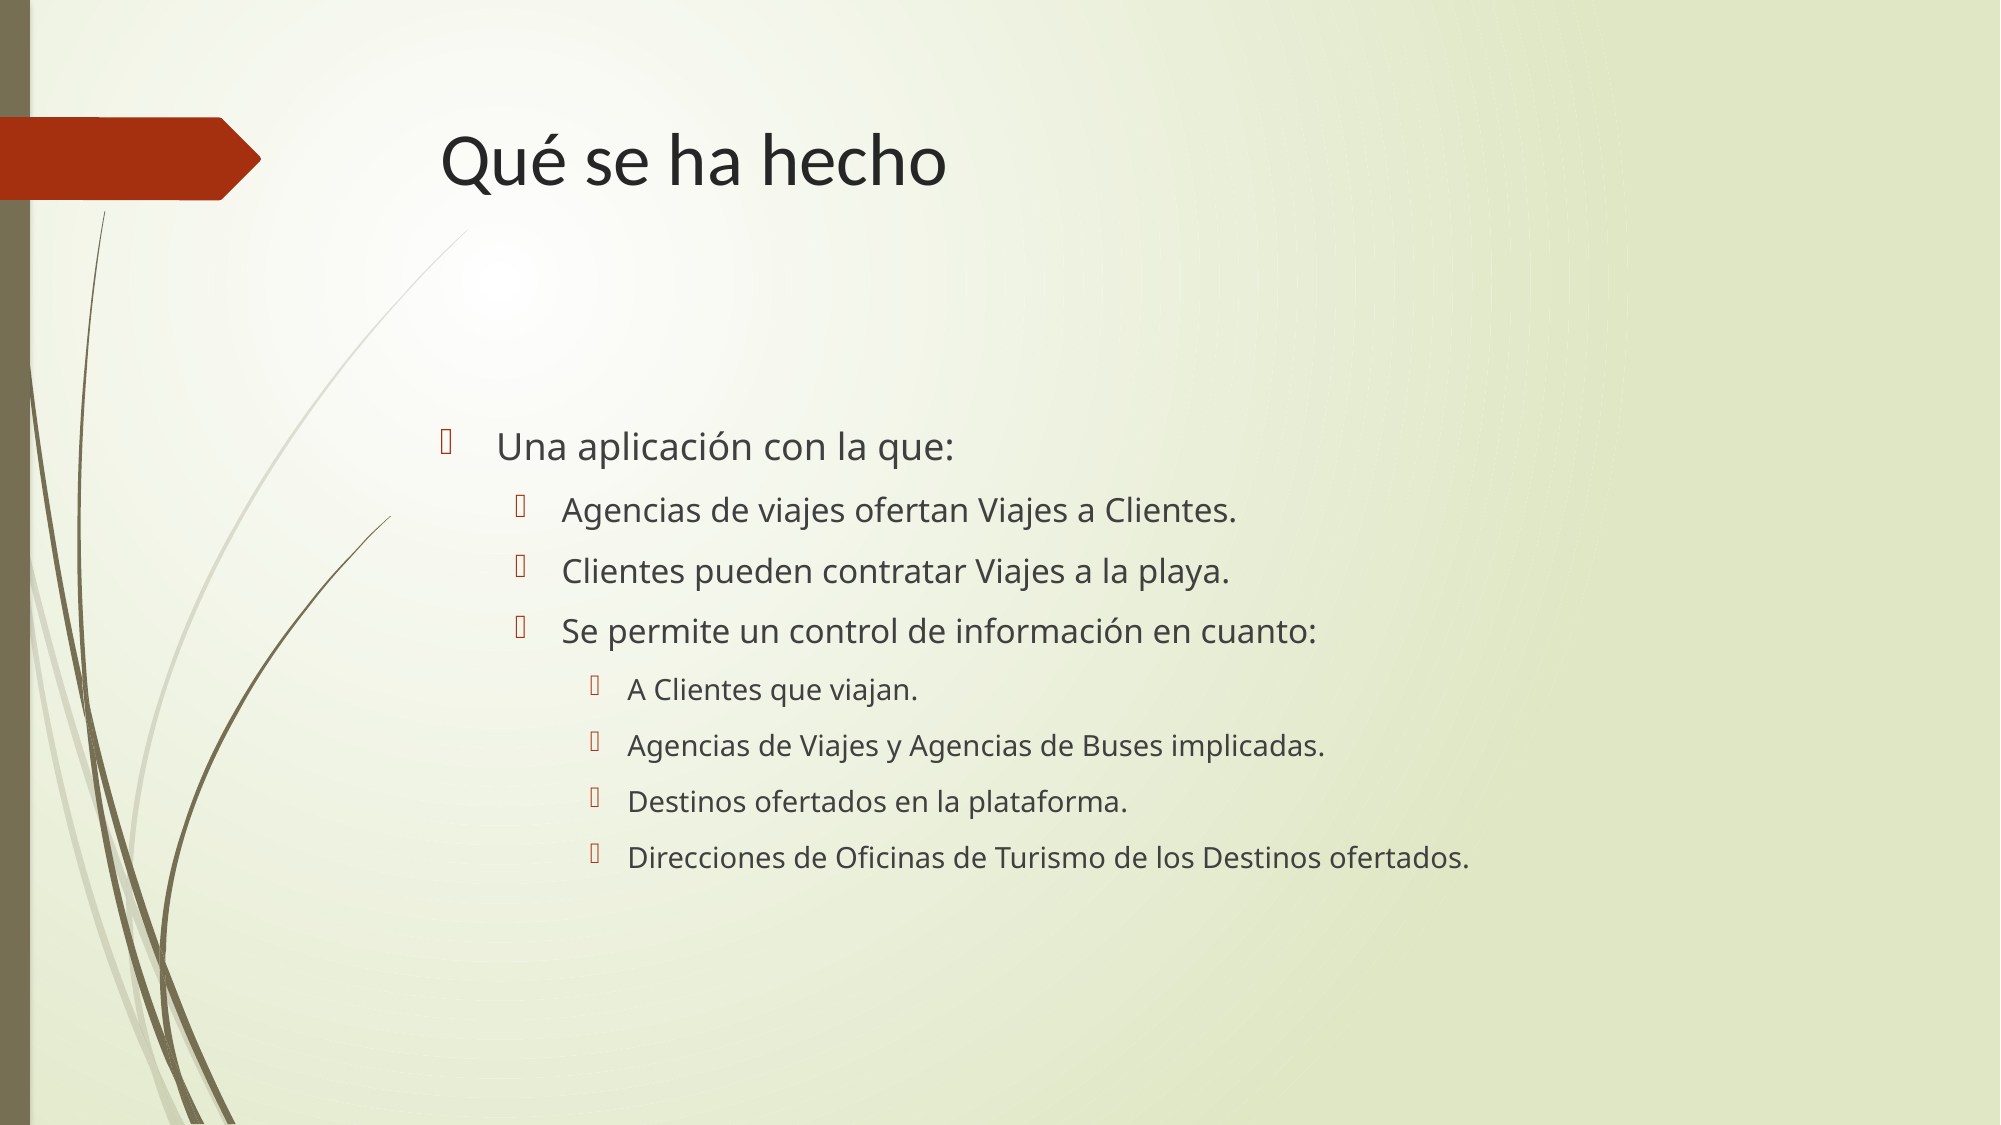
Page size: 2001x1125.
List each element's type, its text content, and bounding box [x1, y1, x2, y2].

title Qué se ha hecho [425, 102, 1888, 313]
list Una aplicación con la que: Agencias de viajes ofertan Viajes a Clientes. Clientes pueden contratar Viajes a la playa. Se permite un control de información en cuanto: A Clientes que viajan. Agencias de Viajes y Agencias de Buses implicadas. Destinos ofertados en la plataforma. Direcciones de Oficinas de Turismo de los Destinos ofertados. [424, 350, 1888, 970]
